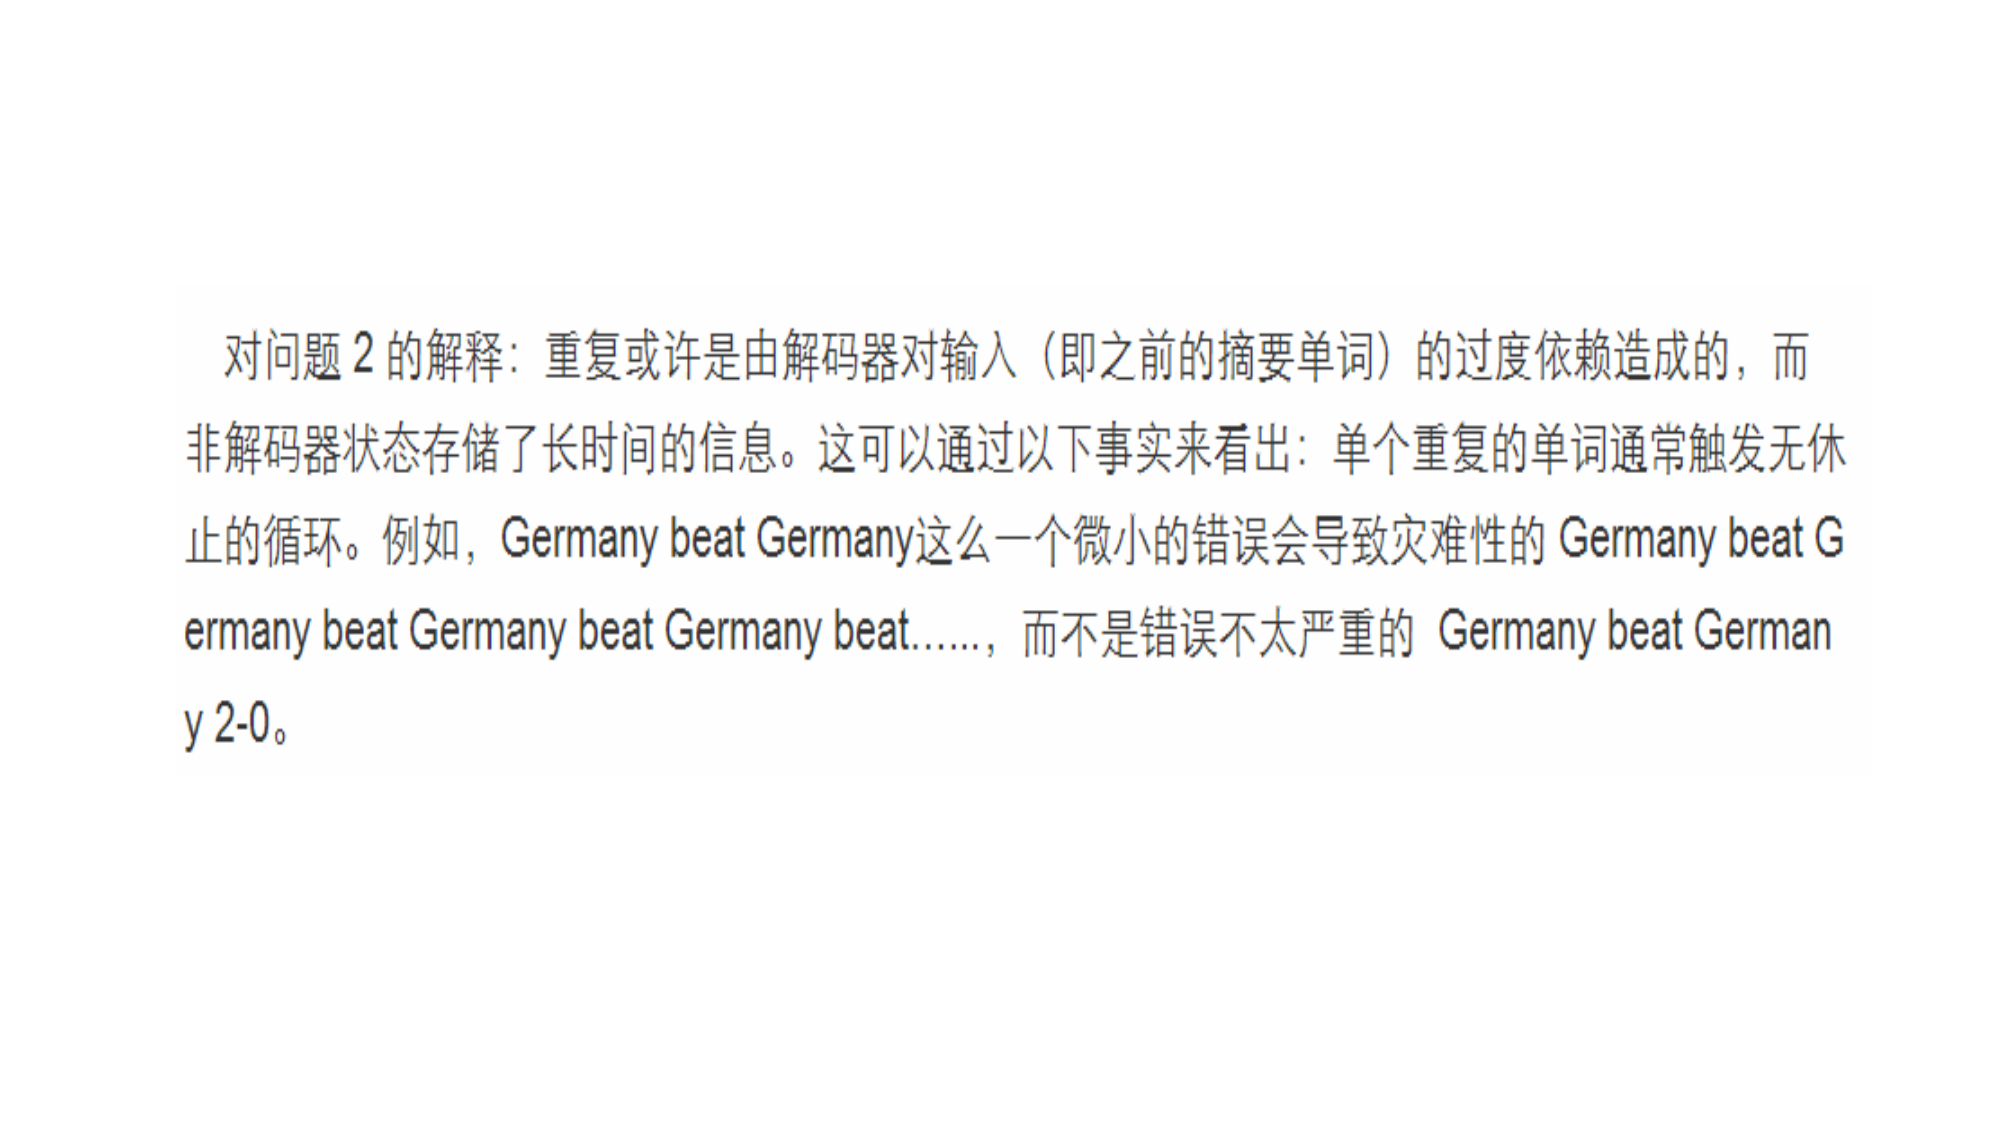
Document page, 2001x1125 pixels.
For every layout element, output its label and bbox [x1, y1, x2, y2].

picture [175, 283, 1872, 776]
